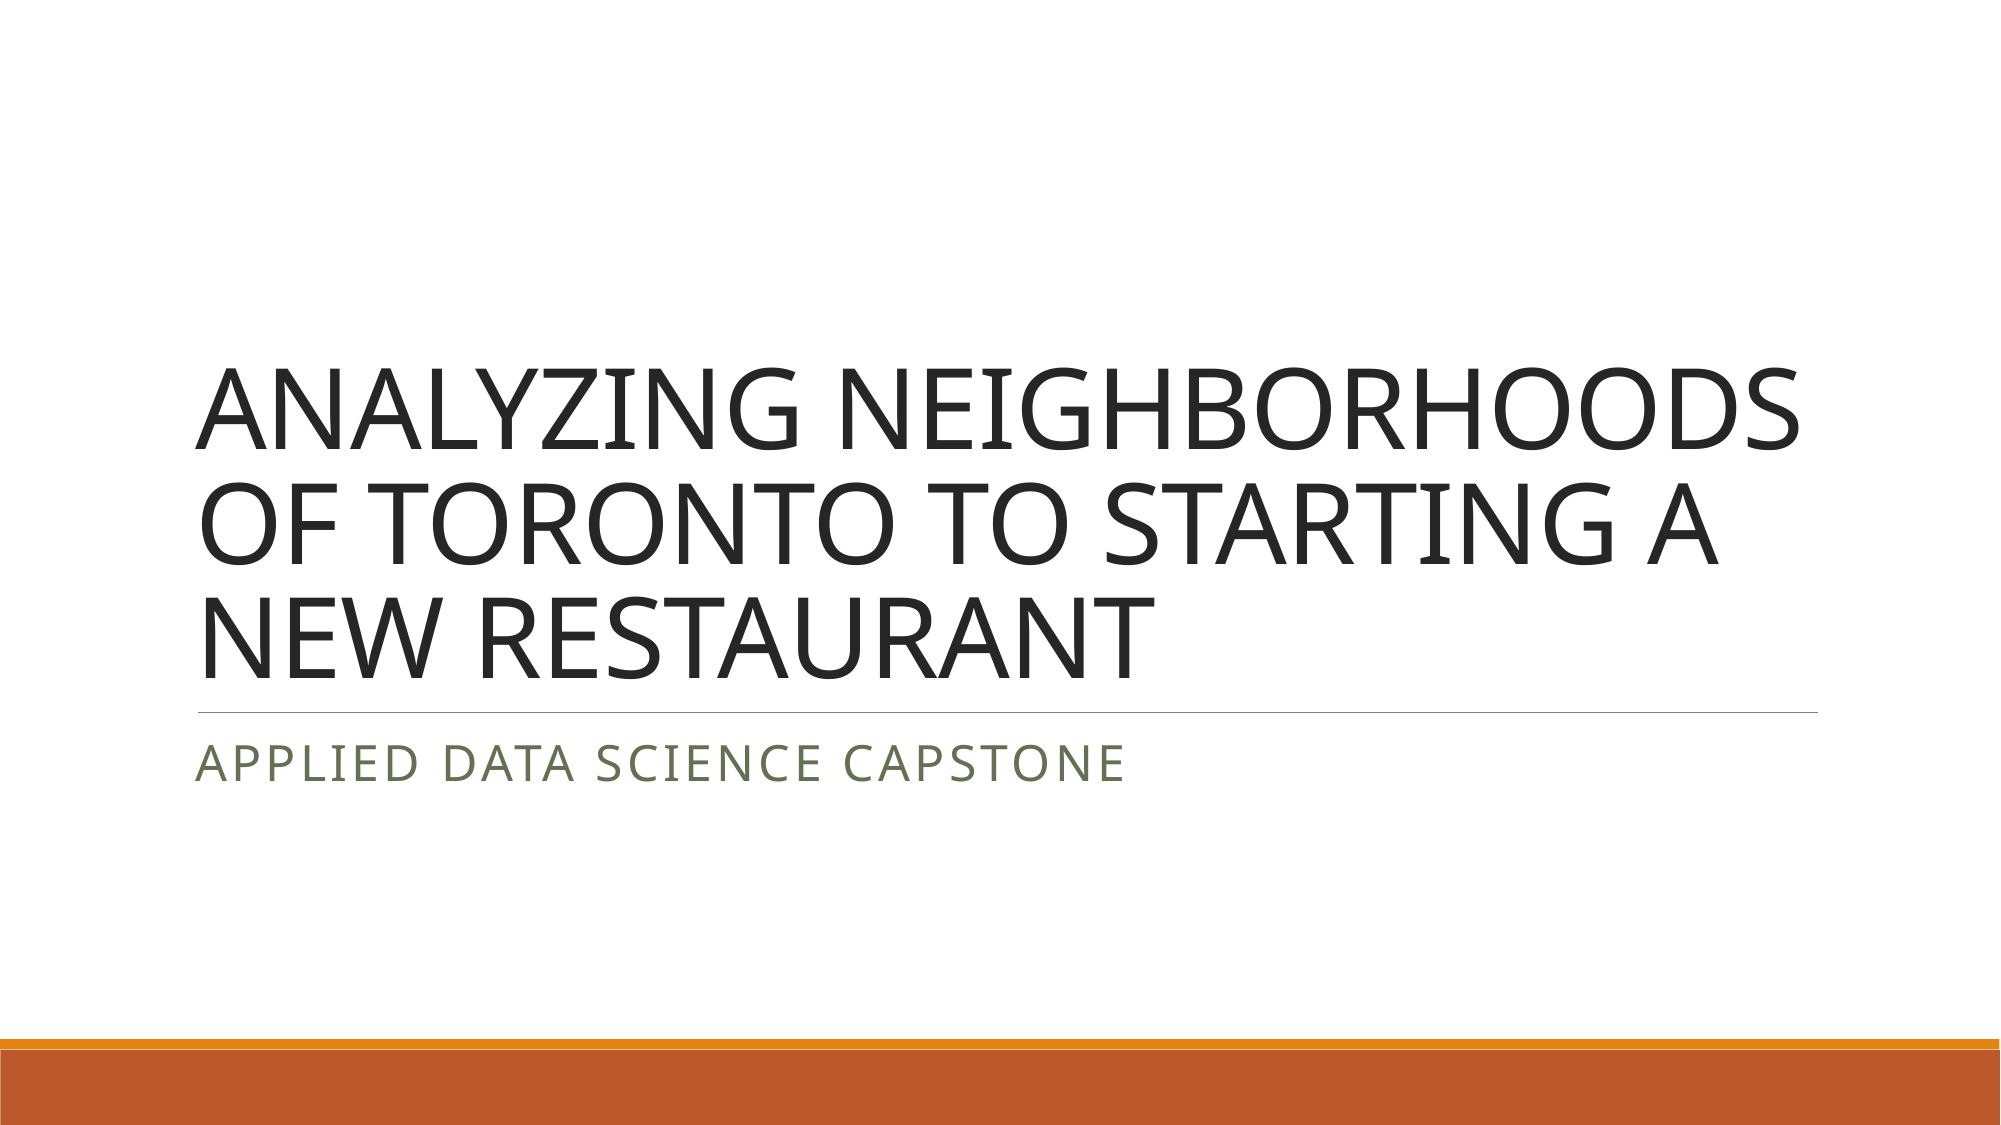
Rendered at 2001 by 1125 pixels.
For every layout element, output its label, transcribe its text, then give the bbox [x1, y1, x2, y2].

subtitle Applied Data Science Capstone [180, 730, 1831, 919]
title ANALYZING NEIGHBORHOODS OF TORONTO TO STARTING A NEW RESTAURANT [180, 124, 1830, 710]
